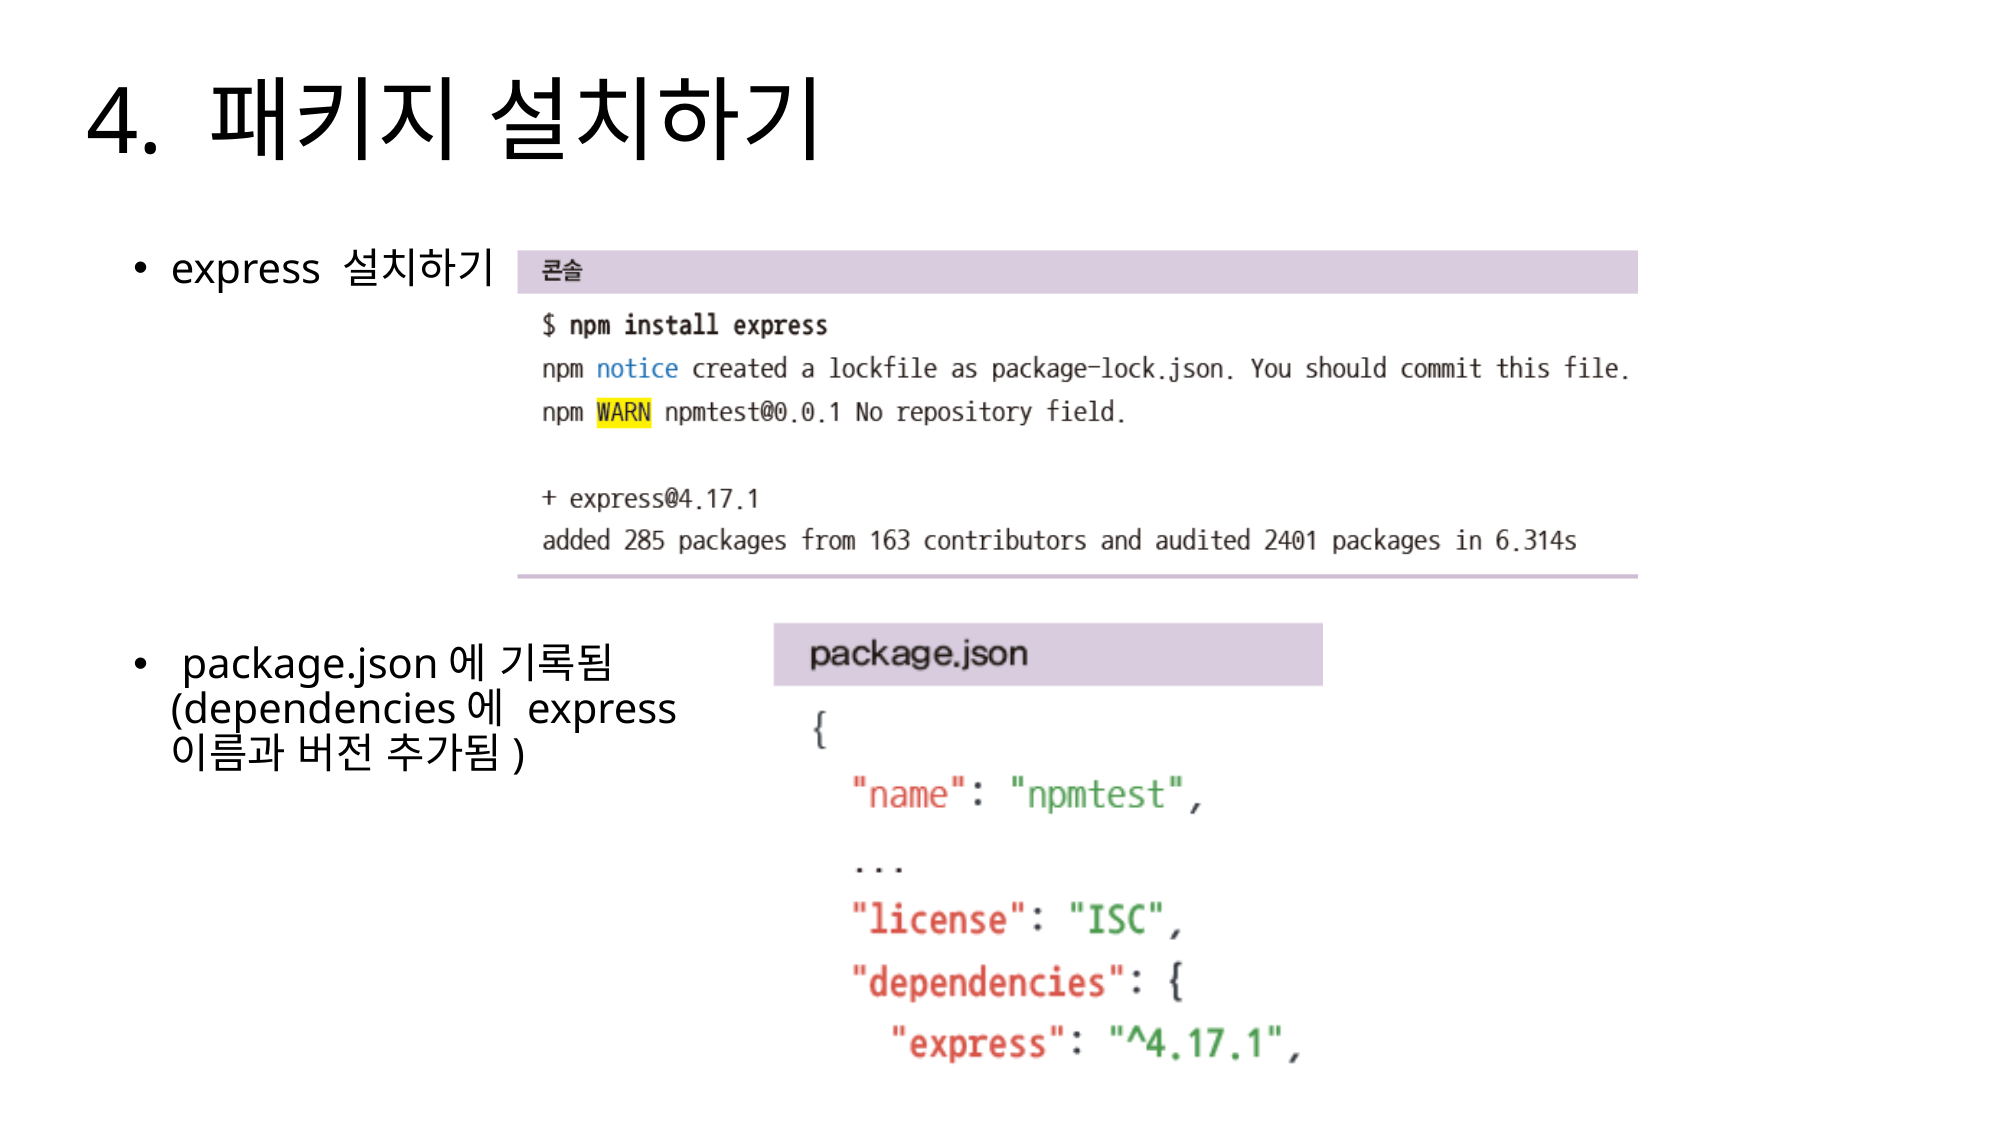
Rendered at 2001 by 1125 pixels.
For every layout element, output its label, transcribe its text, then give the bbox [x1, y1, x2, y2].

picture [766, 611, 1323, 1095]
picture [512, 239, 1638, 586]
text_box 4. 패키지 설치하기 [71, 67, 1797, 285]
text_box express 설치하기 package.json에 기록됨(dependencies에 express 이름과 버전 추가됨) [118, 239, 766, 1062]
